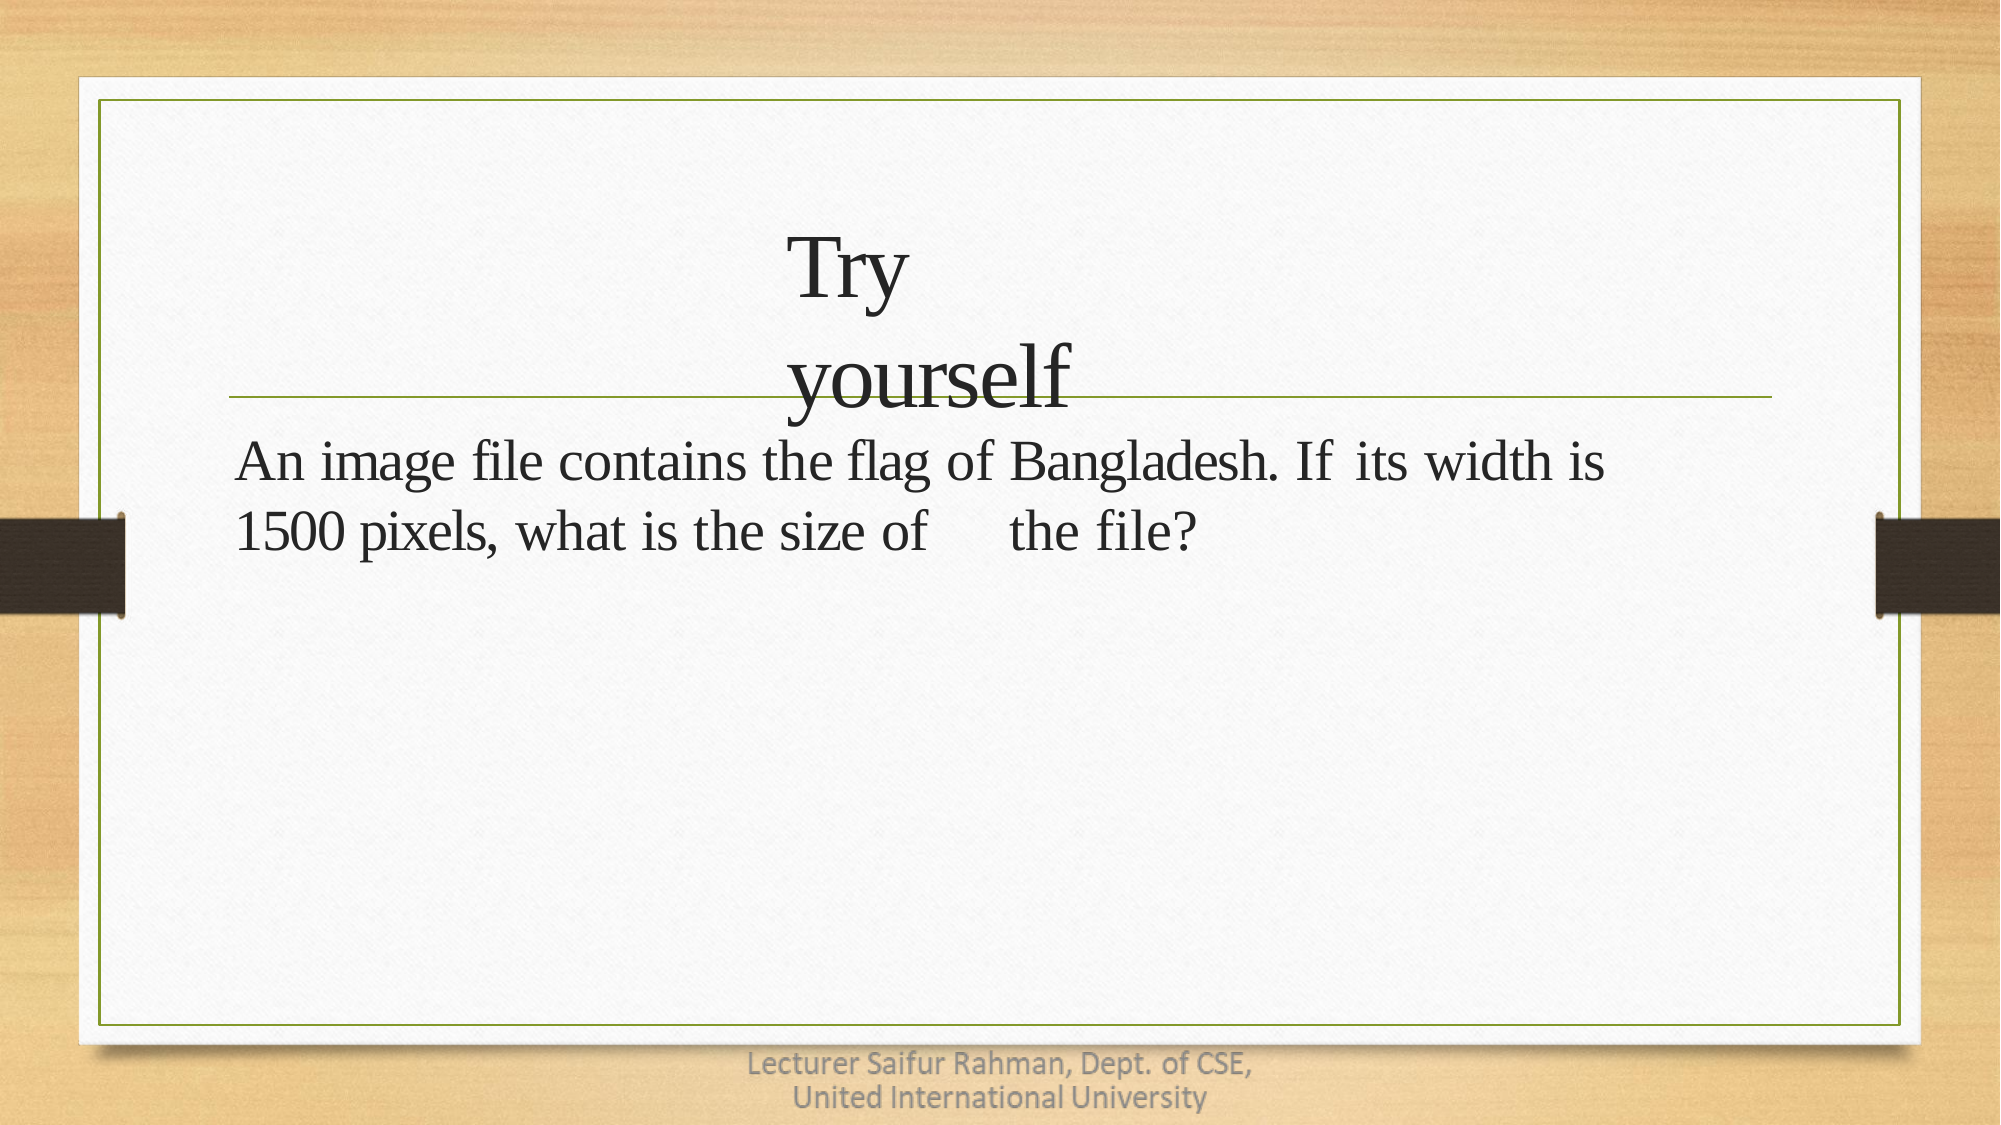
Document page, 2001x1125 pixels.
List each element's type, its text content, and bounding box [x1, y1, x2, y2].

text_box An image file contains the flag of Bangladesh. If its width is 1500 pixels, what is the size of the file? [232, 420, 1722, 563]
title Try yourself [783, 203, 1217, 420]
picture [0, 0, 2000, 1125]
